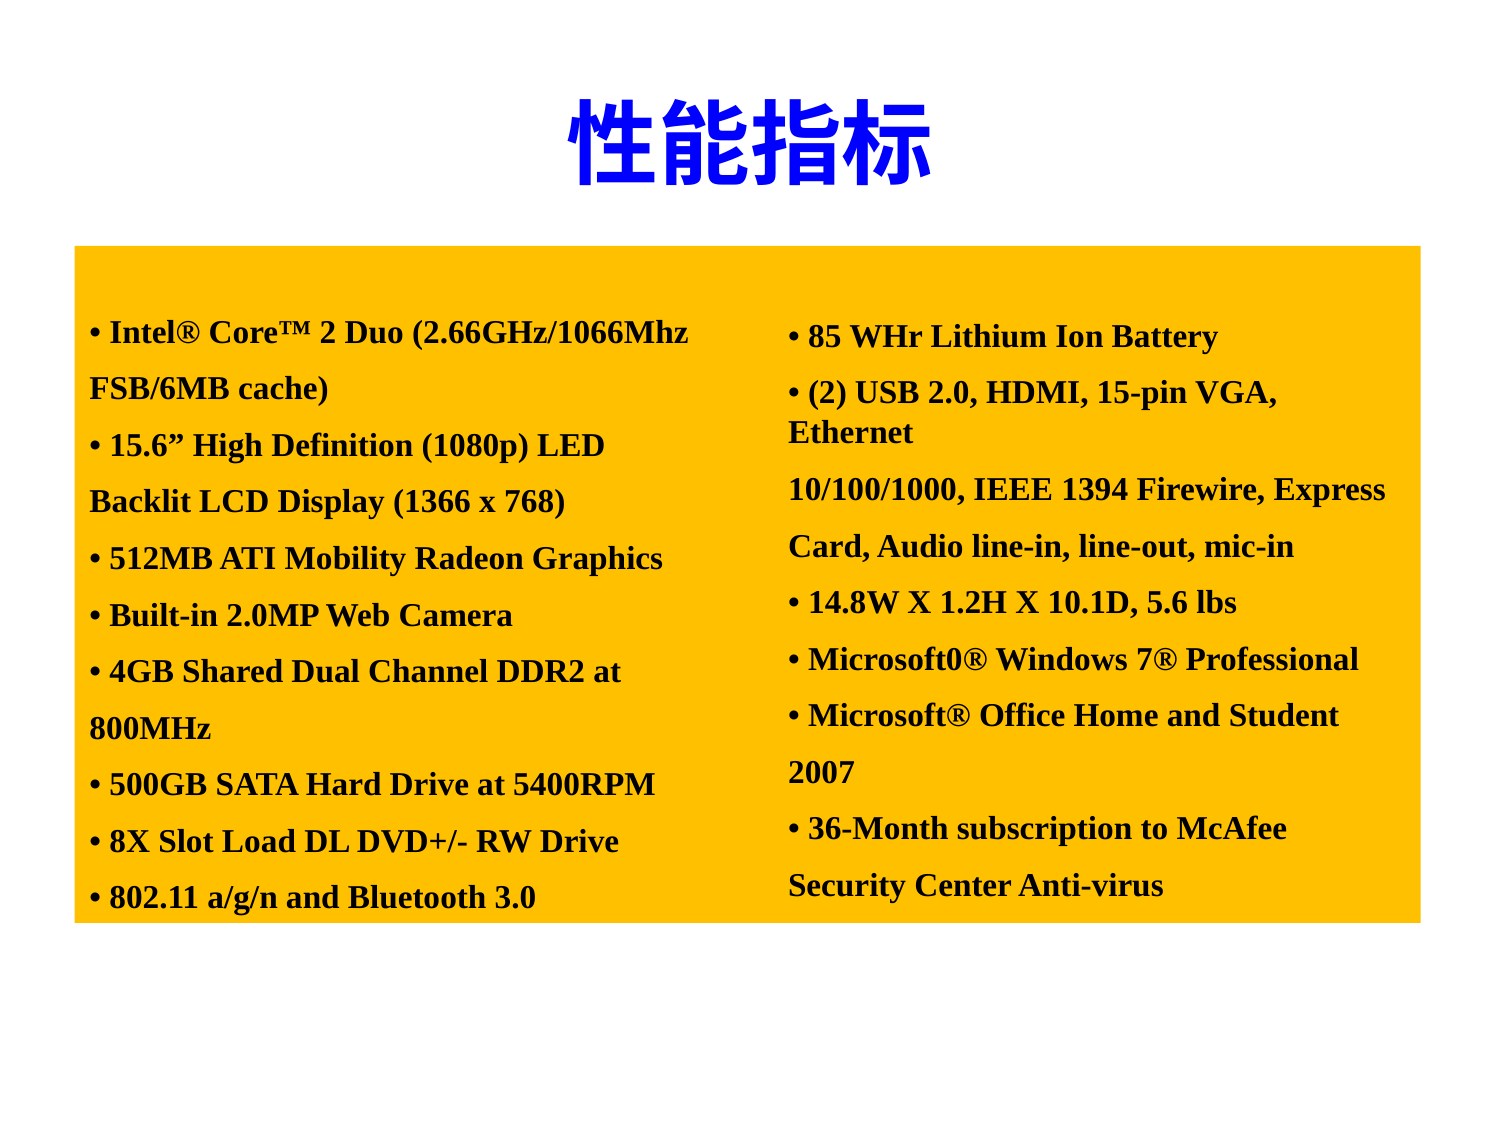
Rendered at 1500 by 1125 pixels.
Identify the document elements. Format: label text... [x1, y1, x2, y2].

text_box • 85 WHr Lithium Ion Battery • (2) USB 2.0, HDMI, 15-pin VGA, Ethernet 10/100/1000, IEEE 1394 Firewire, Express Card, Audio line-in, line-out, mic-in • 14.8W X 1.2H X 10.1D, 5.6 lbs • Microsoft0® Windows 7® Professional • Microsoft® Office Home and Student 2007 • 36-Month subscription to McAfee Security Center Anti-virus [773, 306, 1411, 911]
text_box • Intel® Core™ 2 Duo (2.66GHz/1066Mhz FSB/6MB cache) • 15.6” High Definition (1080p) LED Backlit LCD Display (1366 x 768) • 512MB ATI Mobility Radeon Graphics • Built-in 2.0MP Web Camera • 4GB Shared Dual Channel DDR2 at 800MHz • 500GB SATA Hard Drive at 5400RPM • 8X Slot Load DL DVD+/- RW Drive • 802.11 a/g/n and Bluetooth 3.0 [74, 245, 1421, 923]
picture [124, 374, 1388, 1063]
text_box [74, 45, 1425, 233]
